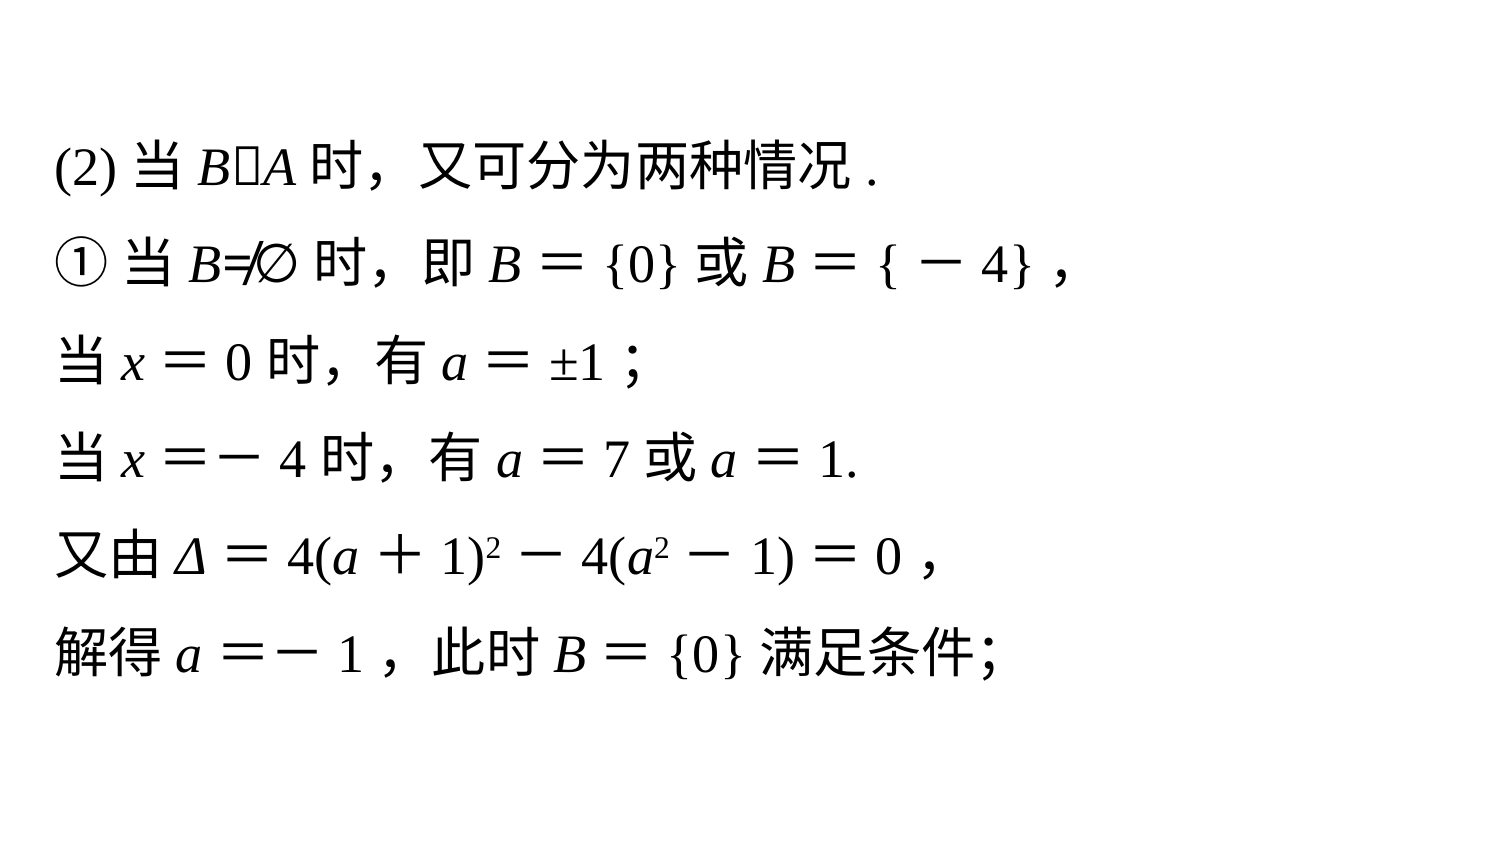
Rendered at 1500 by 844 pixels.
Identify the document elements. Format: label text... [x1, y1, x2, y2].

text_box (2)当BA时，又可分为两种情况. ①当B≠∅时，即B＝{0}或B＝{－4}， 当x＝0时，有a＝±1； 当x＝－4时，有a＝7或a＝1. 又由Δ＝4(a＋1)2－4(a2－1)＝0， 解得a＝－1，此时B＝{0}满足条件； [39, 91, 1495, 691]
